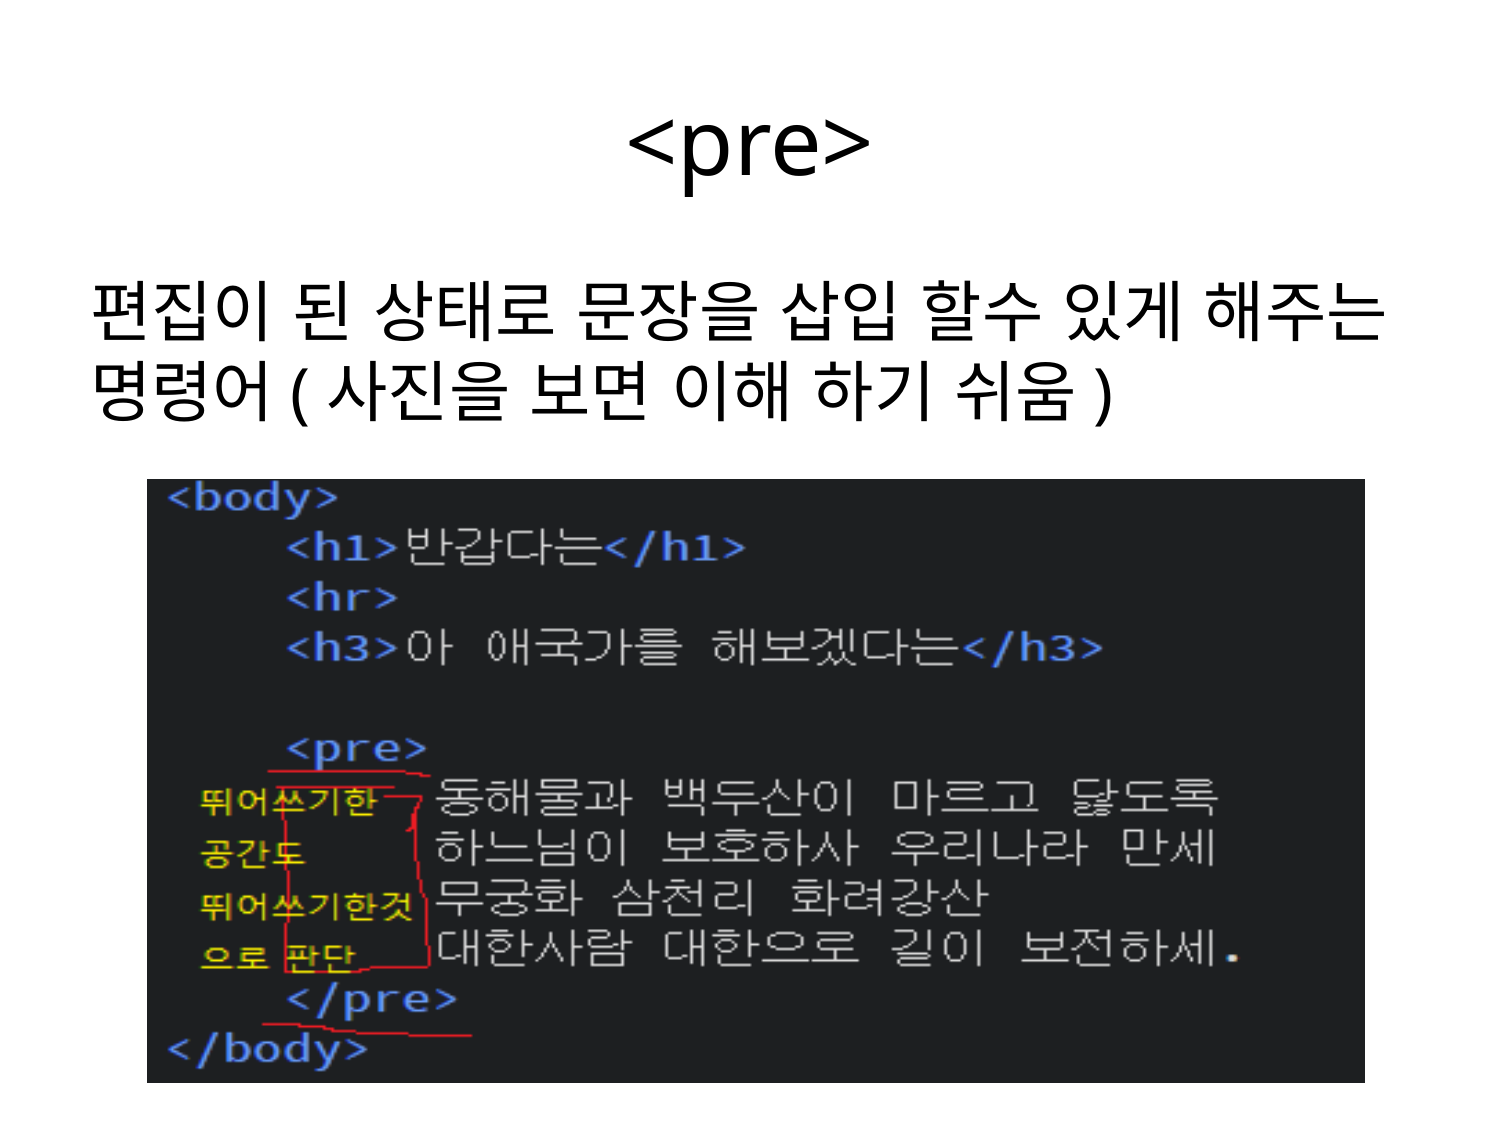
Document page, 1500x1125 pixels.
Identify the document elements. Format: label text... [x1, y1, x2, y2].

picture [147, 478, 1365, 1083]
title <pre> [75, 45, 1425, 233]
list 편집이 된 상태로 문장을 삽입 할수 있게 해주는 명령어(사진을 보면 이해 하기 쉬움) [75, 262, 1425, 1005]
